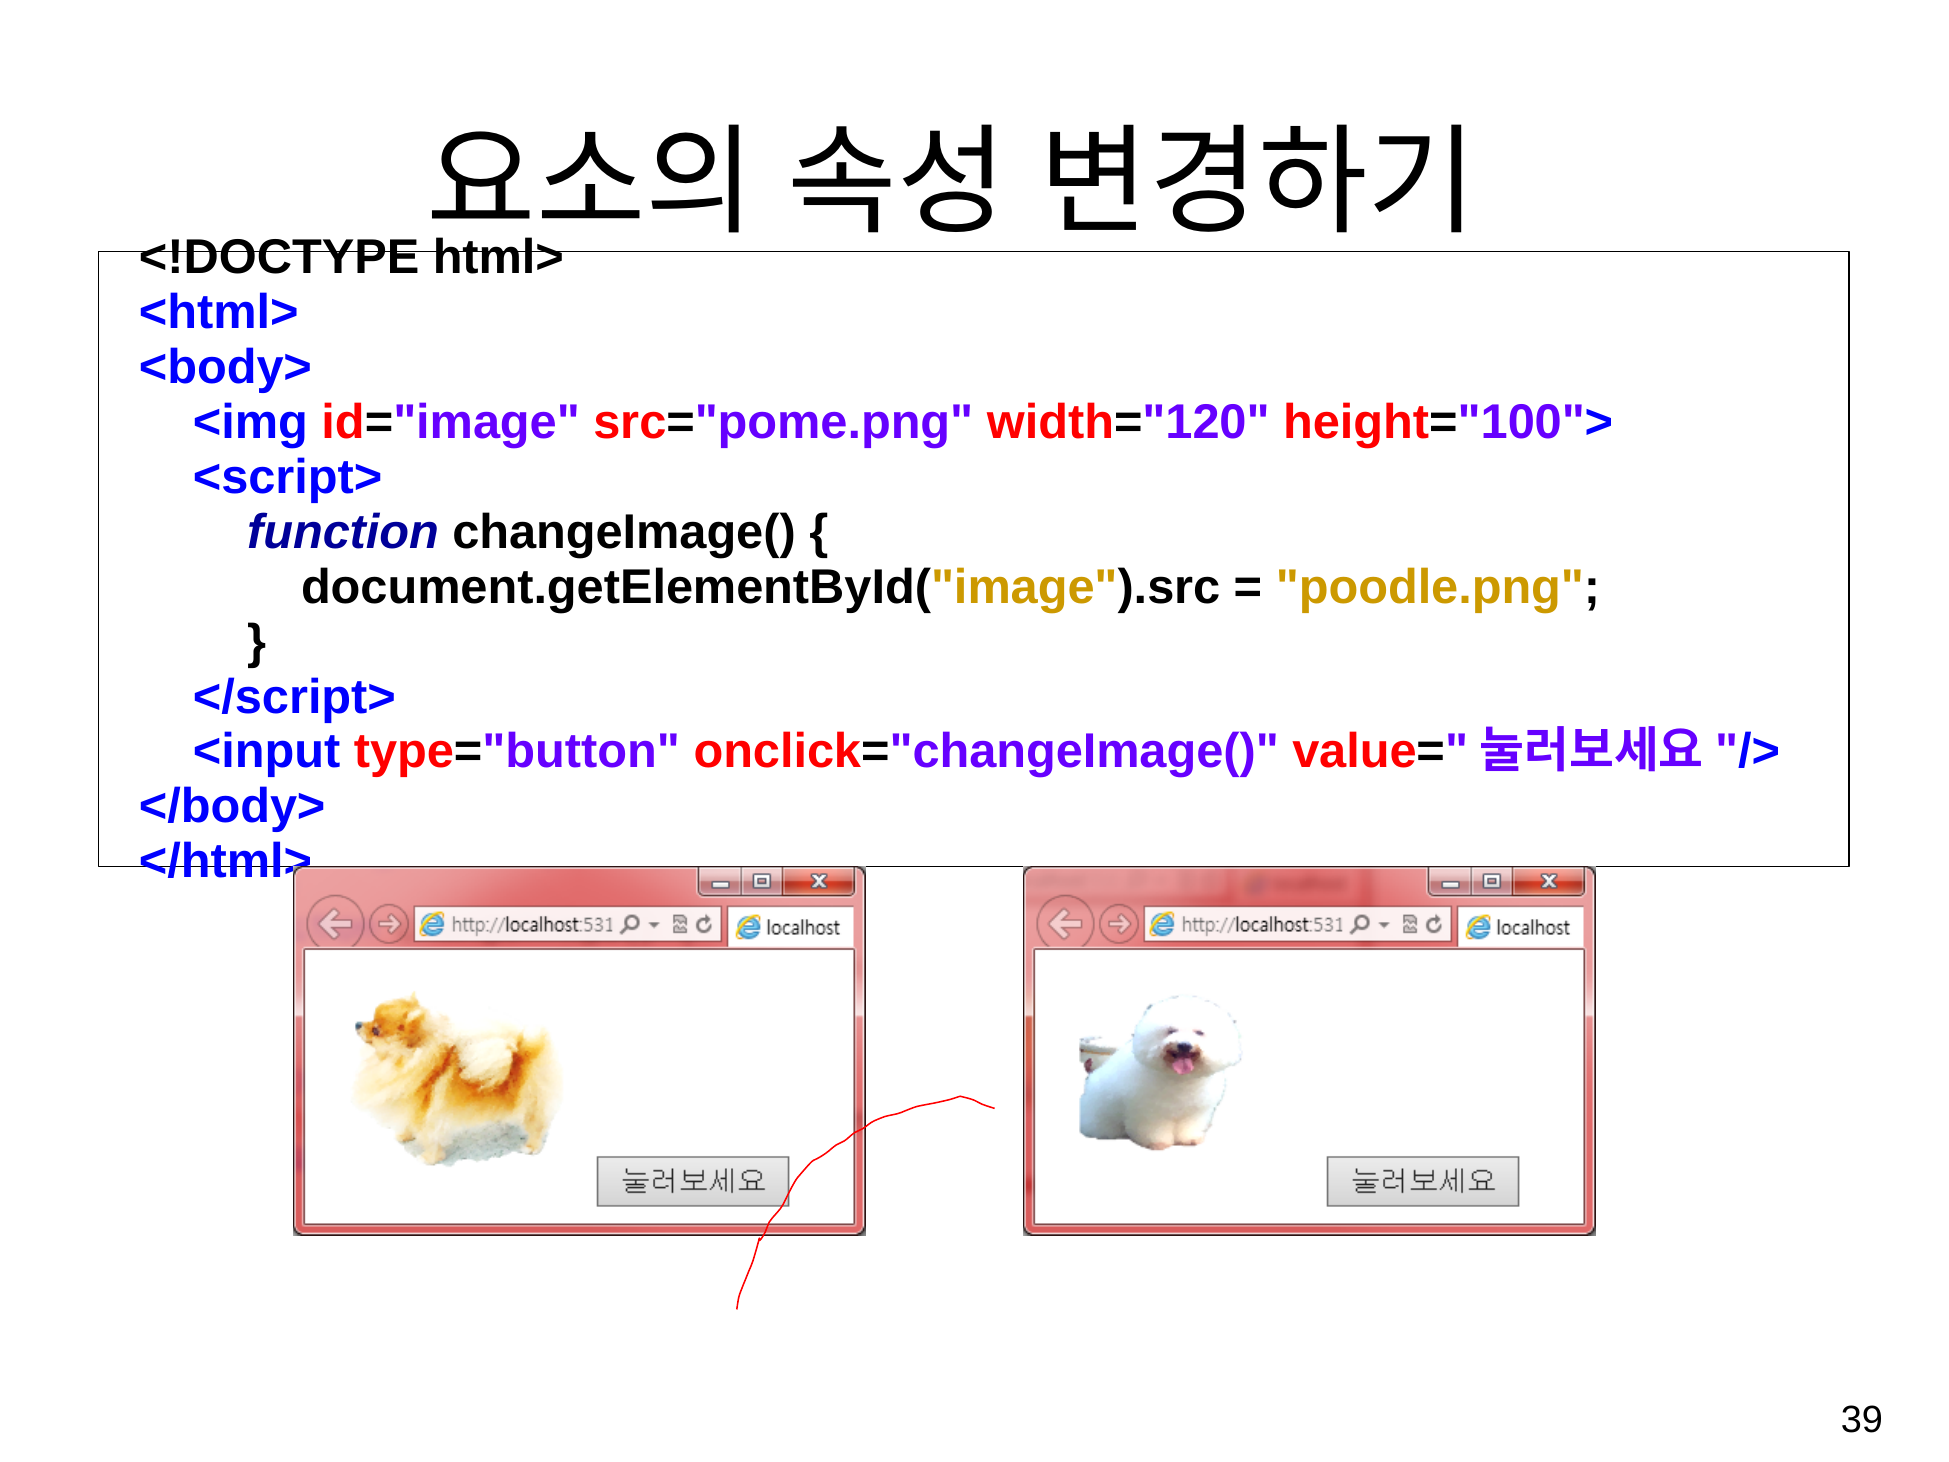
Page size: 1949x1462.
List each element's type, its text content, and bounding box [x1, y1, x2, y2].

text_box [870, 1096, 995, 1206]
slide_number ‹#› [1496, 1372, 1899, 1462]
text_box [736, 1244, 821, 1310]
picture [292, 866, 866, 1237]
text_box <!DOCTYPE html> <html> <body> <img id="image" src="pome.png" width="120" height="100"> <script> function changeImage() { document.getElementById("image").src = "poodle.png"; } </script> <input type="button" onclick="changeImage()" value="눌러보세요"/> </body> </html> [98, 251, 1849, 867]
picture [1022, 866, 1596, 1237]
title 요소의 속성 변경하기 [156, 92, 1749, 251]
